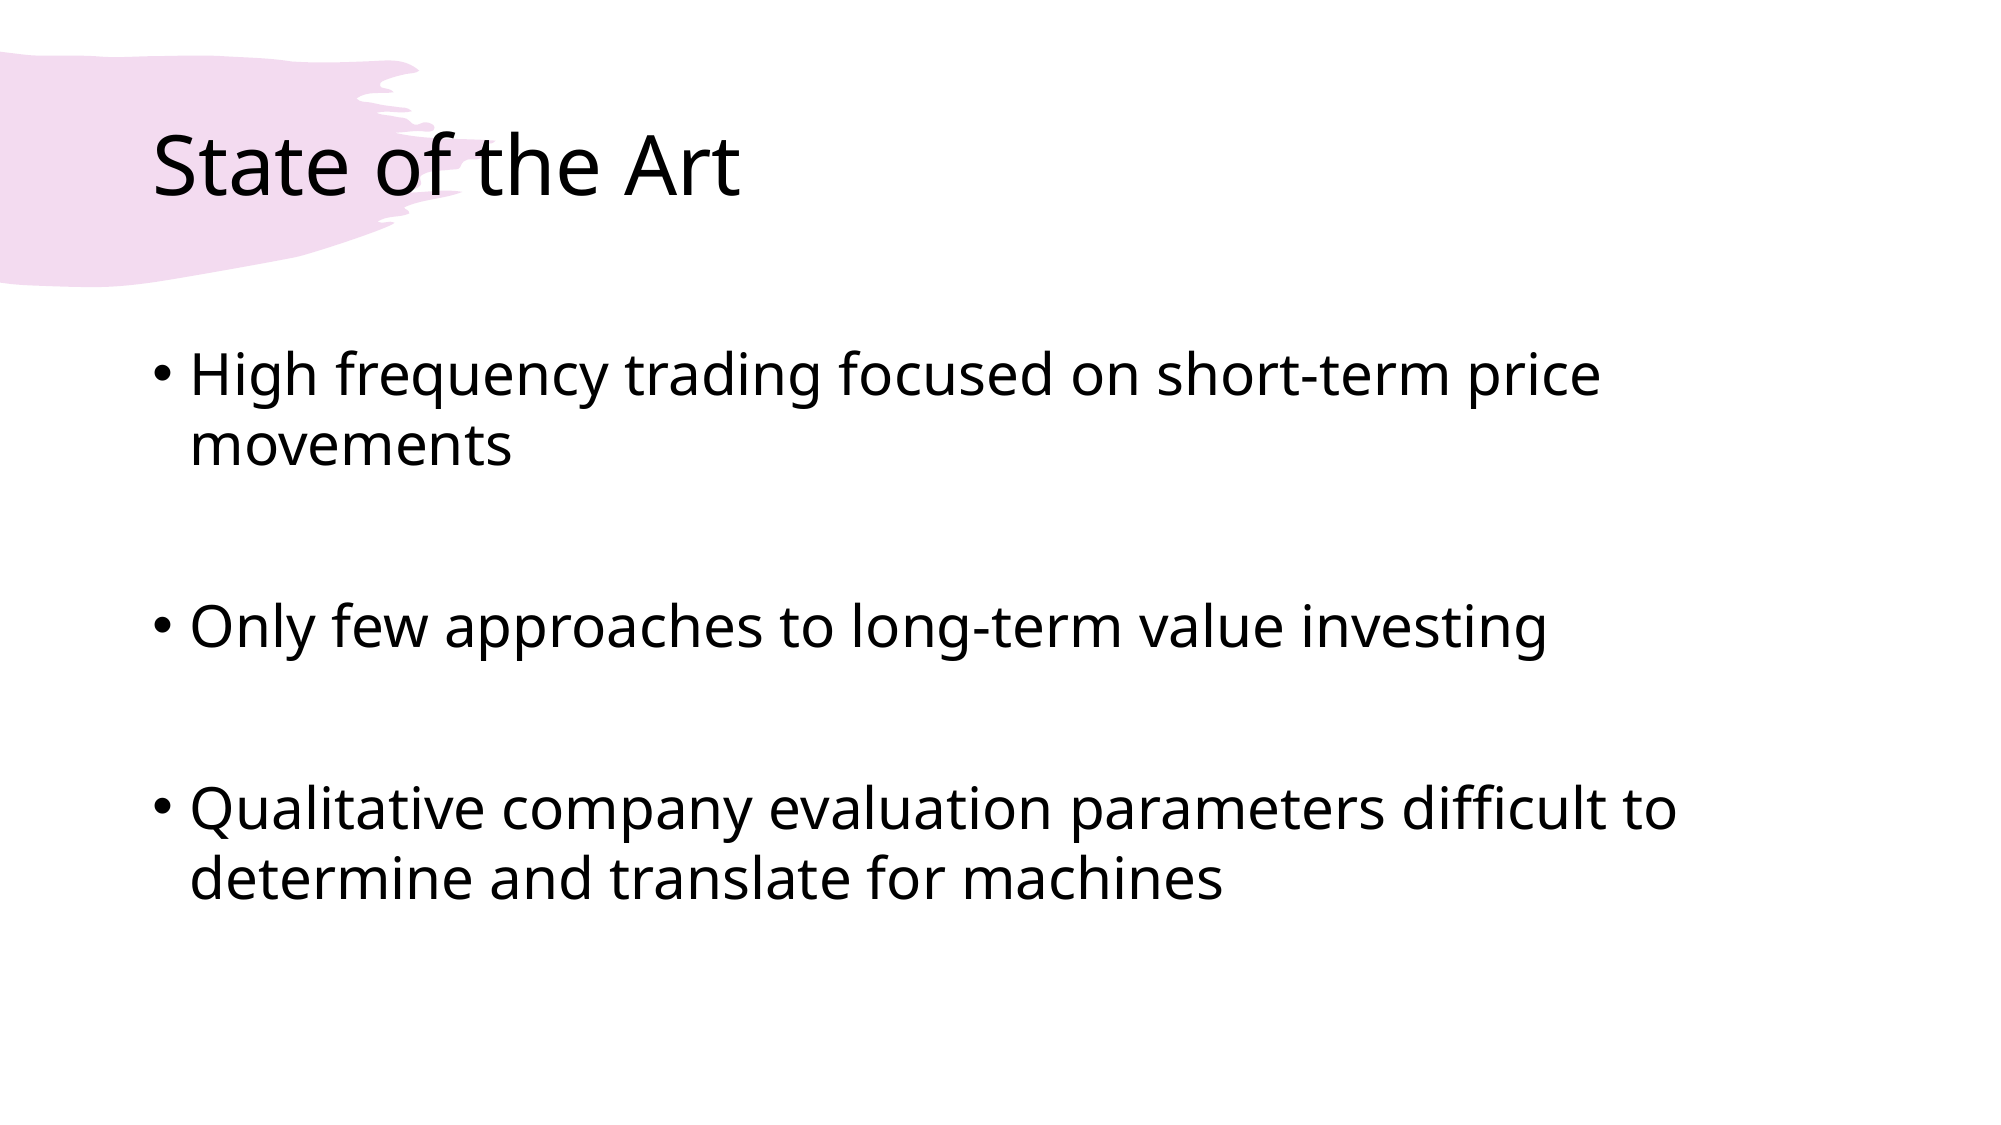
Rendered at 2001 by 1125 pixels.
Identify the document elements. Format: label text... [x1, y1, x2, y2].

title State of the Art [137, 59, 1863, 278]
list High frequency trading focused on short-term price movements Only few approaches to long-term value investing Qualitative company evaluation parameters difficult to determine and translate for machines [137, 329, 1863, 1013]
